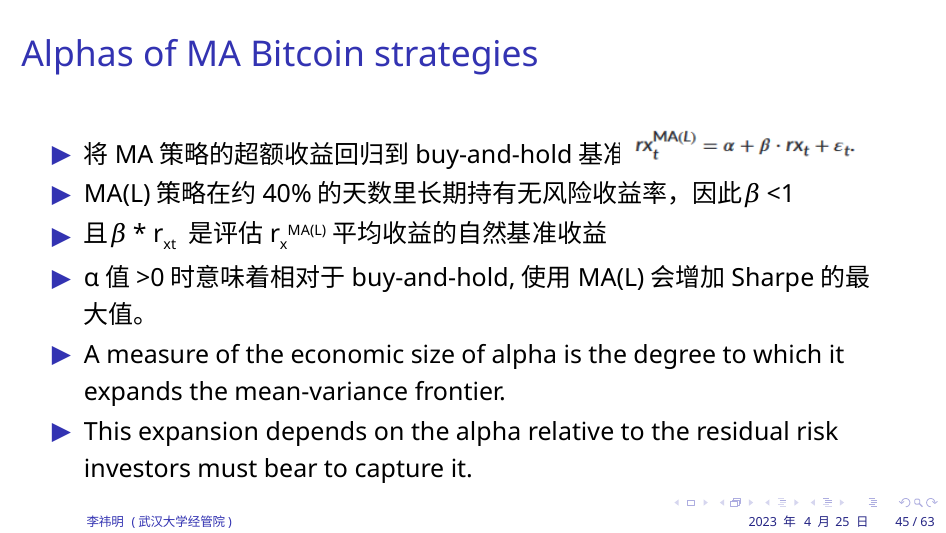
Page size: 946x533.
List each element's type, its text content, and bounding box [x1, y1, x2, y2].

text_box Alphas of MA Bitcoin strategies [19, 28, 869, 74]
text_box 将MA策略的超额收益回归到buy-and-hold基准上： MA(L)策略在约40%的天数里长期持有无风险收益率，因此𝛽<1 且𝛽* rxt 是评估rxMA(L)平均收益的自然基准收益 α值>0时意味着相对于buy-and-hold,使用MA(L)会增加Sharpe的最大值。 A measure of the economic size of alpha is the degree to which it expands the mean-variance frontier. This expansion depends on the alpha relative to the residual risk investors must bear to capture it. [47, 128, 898, 483]
picture [619, 116, 878, 168]
text_box 李祎明 (武汉大学经管院) 2023 年 4 月 25 日 45 / 63 [84, 511, 937, 529]
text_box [898, 497, 939, 508]
